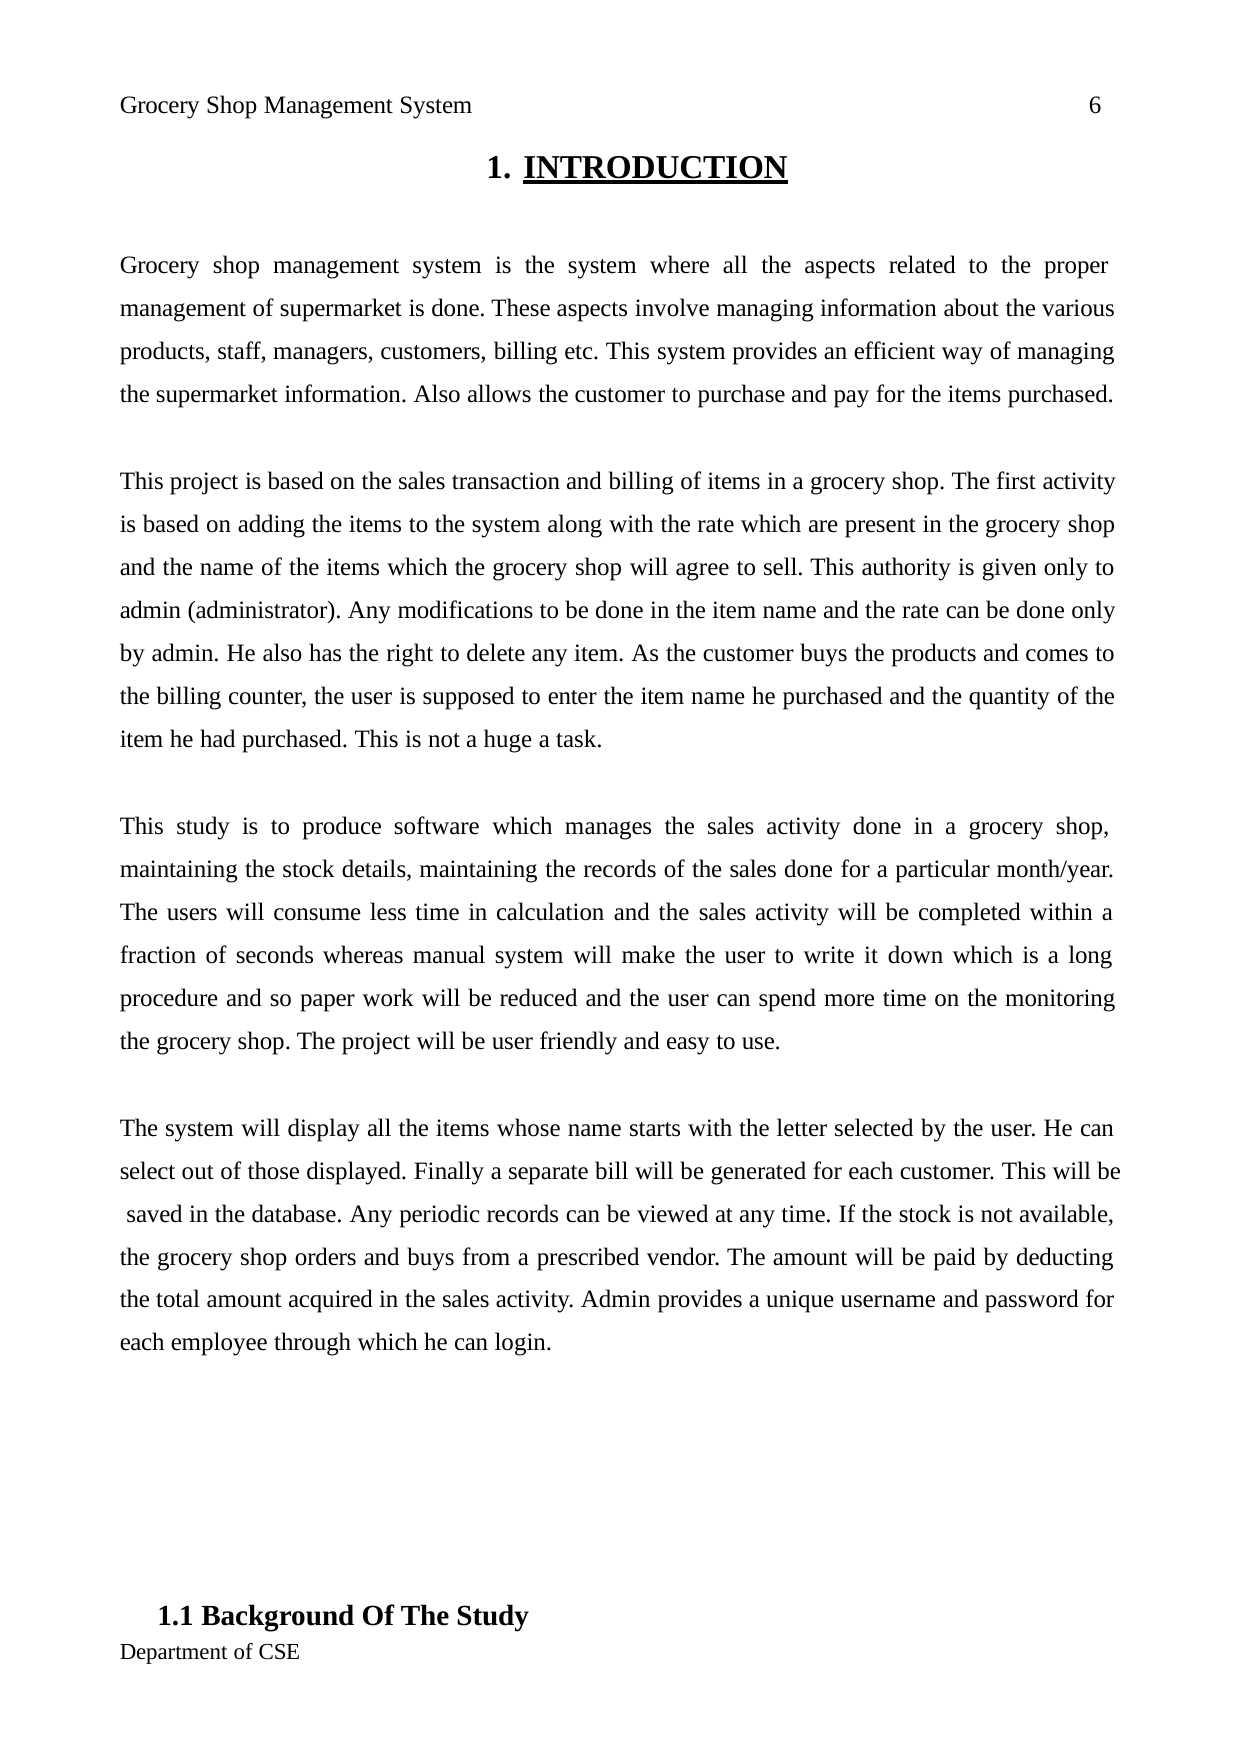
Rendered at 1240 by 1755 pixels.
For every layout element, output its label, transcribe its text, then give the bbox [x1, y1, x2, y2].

text_box 1.1 Background Of The Study [155, 1594, 533, 1632]
text_box 1. INTRODUCTION Grocery shop management system is the system where all the aspects related to the proper management of supermarket is done. These aspects involve managing information about the various products, staff, managers, customers, billing etc. This system provides an efficient way of managing the supermarket information. Also allows the customer to purchase and pay for the items purchased. This project is based on the sales transaction and billing of items in a grocery shop. The first activity is based on adding the items to the system along with the rate which are present in the grocery shop and the name of the items which the grocery shop will agree to sell. This authority is given only to admin (administrator). Any modifications to be done in the item name and the rate can be done only by admin. He also has the right to delete any item. As the customer buys the products and comes to the billing counter, the user is supposed to enter the item name he purchased and the quantity of the item he had purchased. This is not a huge a task. This study is to produce software which manages the sales activity done in a grocery shop, maintaining the stock details, maintaining the records of the sales done for a particular month/year. The users will consume less time in calculation and the sales activity will be completed within a fraction of seconds whereas manual system will make the user to write it down which is a long procedure and so paper work will be reduced and the user can spend more time on the monitoring the grocery shop. The project will be user friendly and easy to use. The system will display all the items whose name starts with the letter selected by the user. He can select out of those displayed. Finally a separate bill will be generated for each customer. This will be saved in the database. Any periodic records can be viewed at any time. If the stock is not available, the grocery shop orders and buys from a prescribed vendor. The amount will be paid by deducting the total amount acquired in the sales activity. Admin provides a unique username and password for each employee through which he can login. [117, 143, 1123, 1356]
text_box 6 [1086, 86, 1104, 119]
text_box Grocery Shop Management System [117, 86, 478, 119]
footer Department of CSE [117, 1637, 304, 1755]
